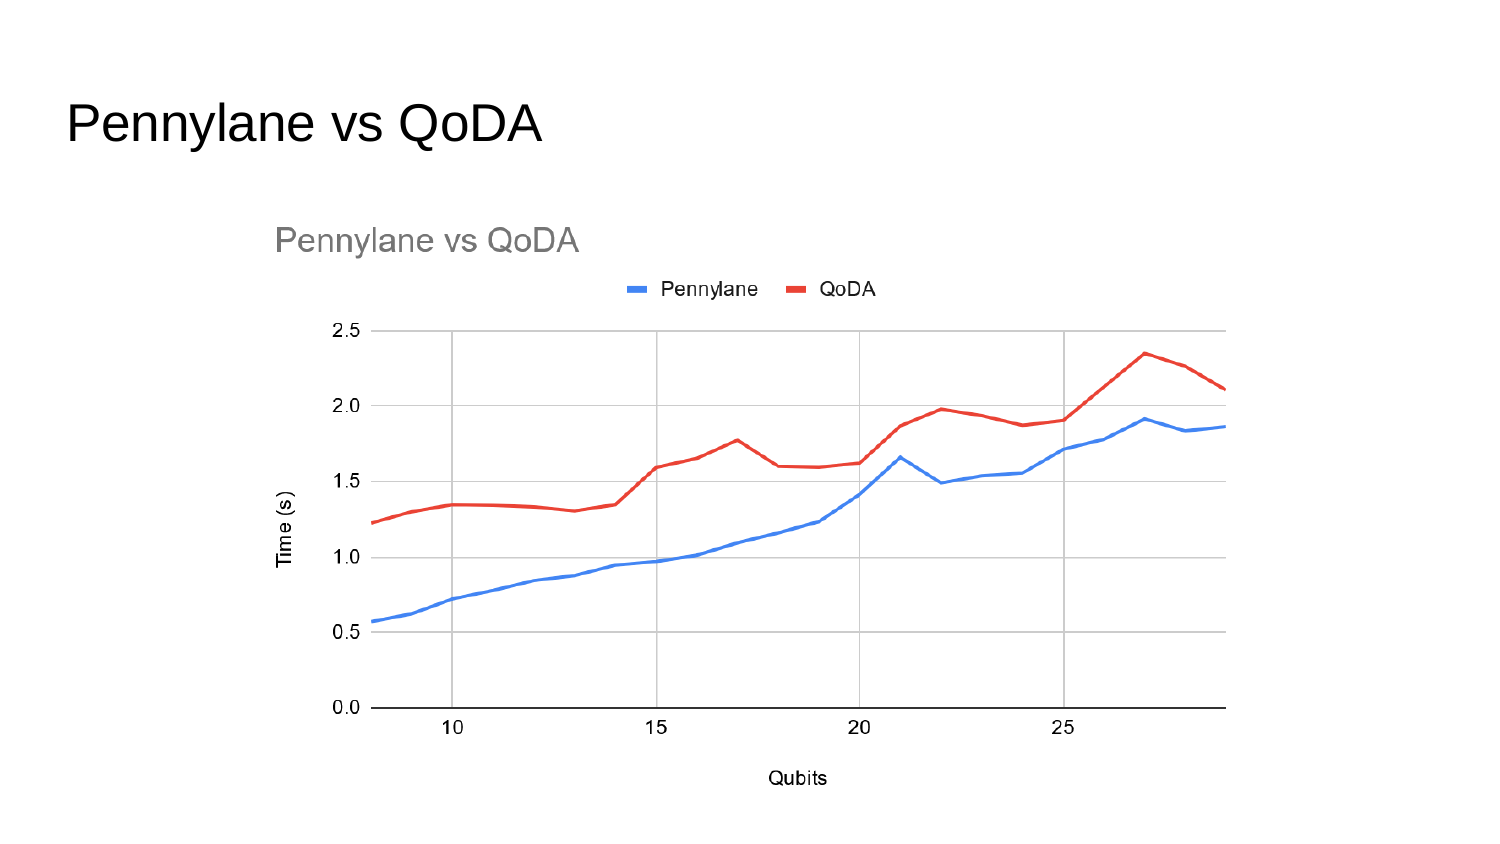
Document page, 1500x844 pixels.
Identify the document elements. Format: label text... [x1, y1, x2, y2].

title Pennylane vs QoDA [51, 72, 1449, 167]
picture [242, 192, 1258, 821]
